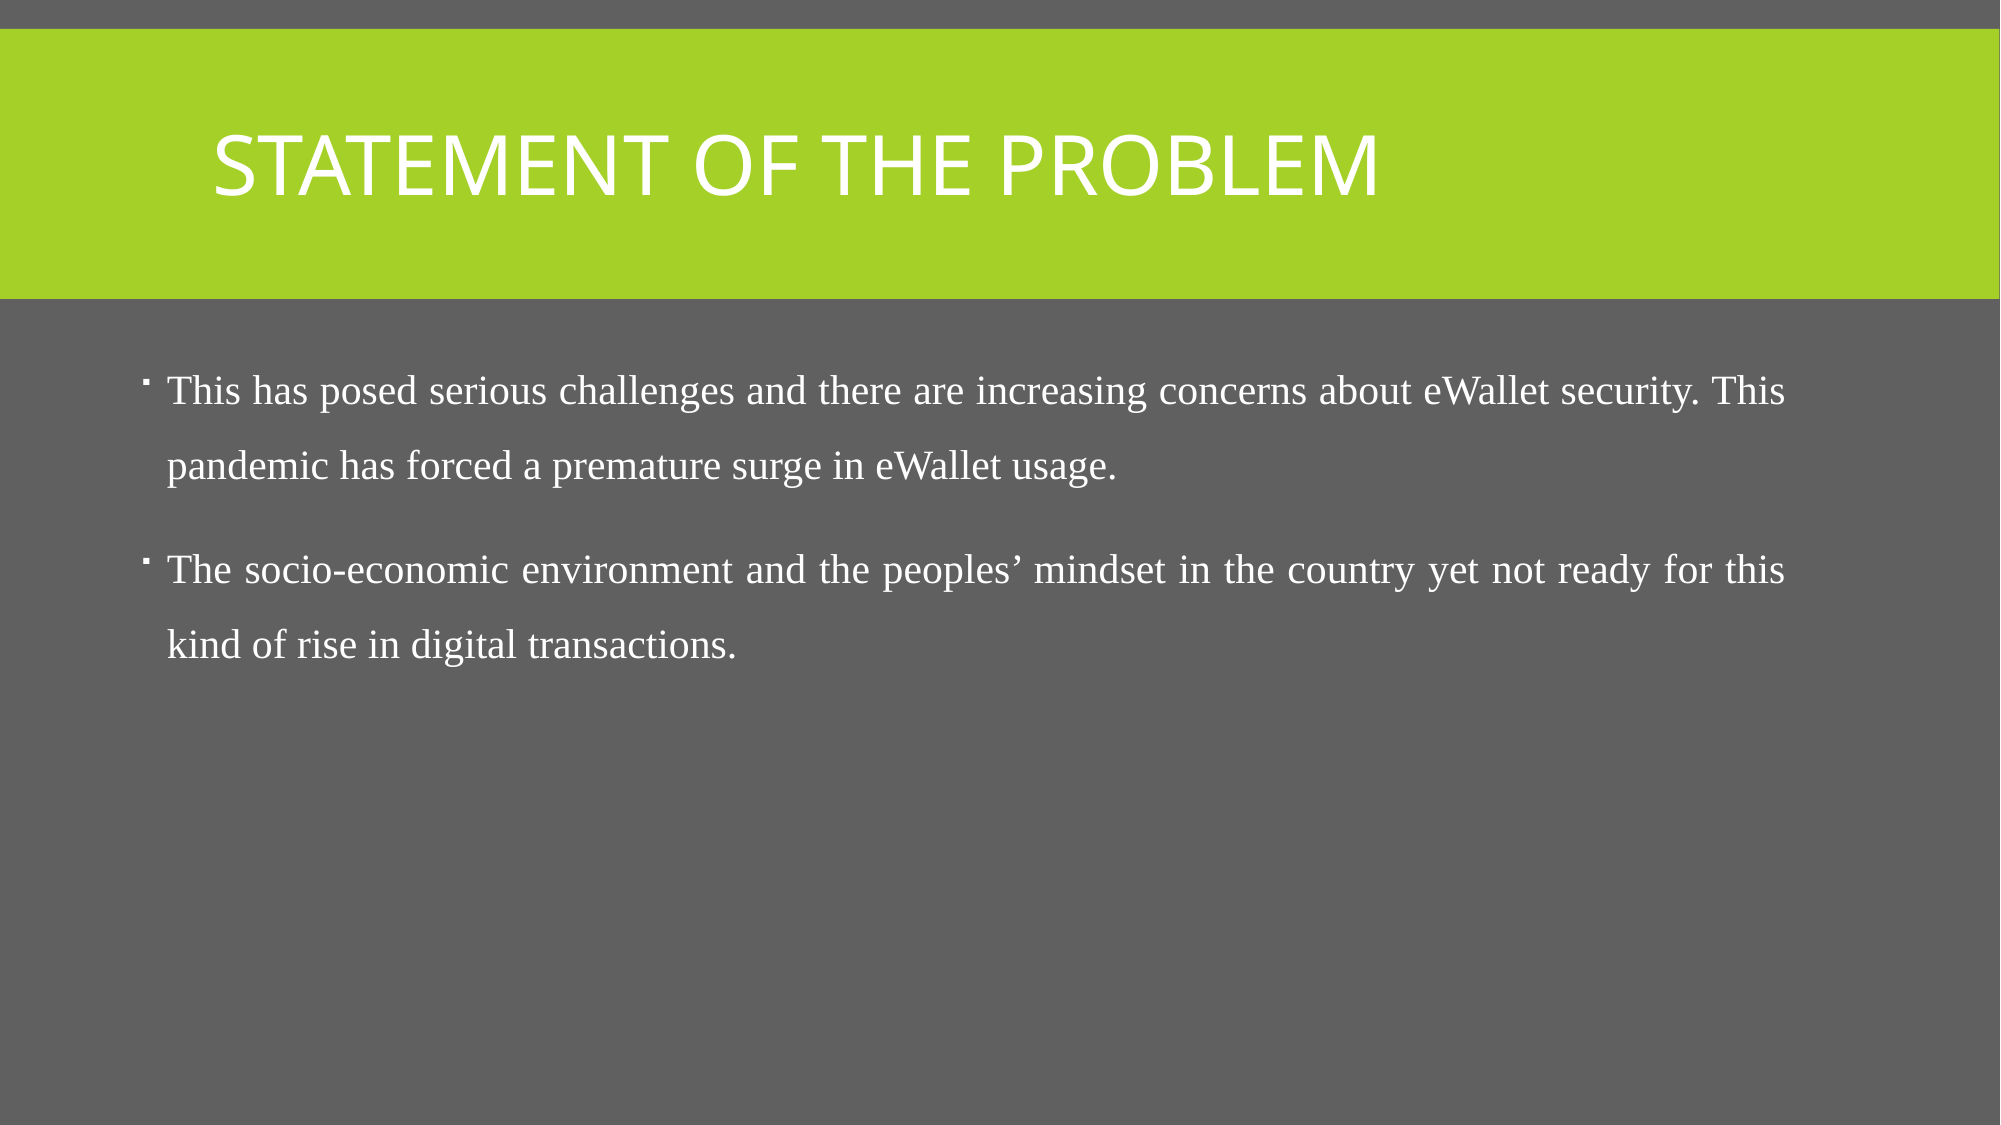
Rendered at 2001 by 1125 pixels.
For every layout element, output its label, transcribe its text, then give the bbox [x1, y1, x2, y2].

list This has posed serious challenges and there are increasing concerns about eWallet security. This pandemic has forced a premature surge in eWallet usage. The socio-economic environment and the peoples’ mindset in the country yet not ready for this kind of rise in digital transactions. [121, 329, 1803, 714]
title Statement of the problem [197, 46, 1803, 295]
